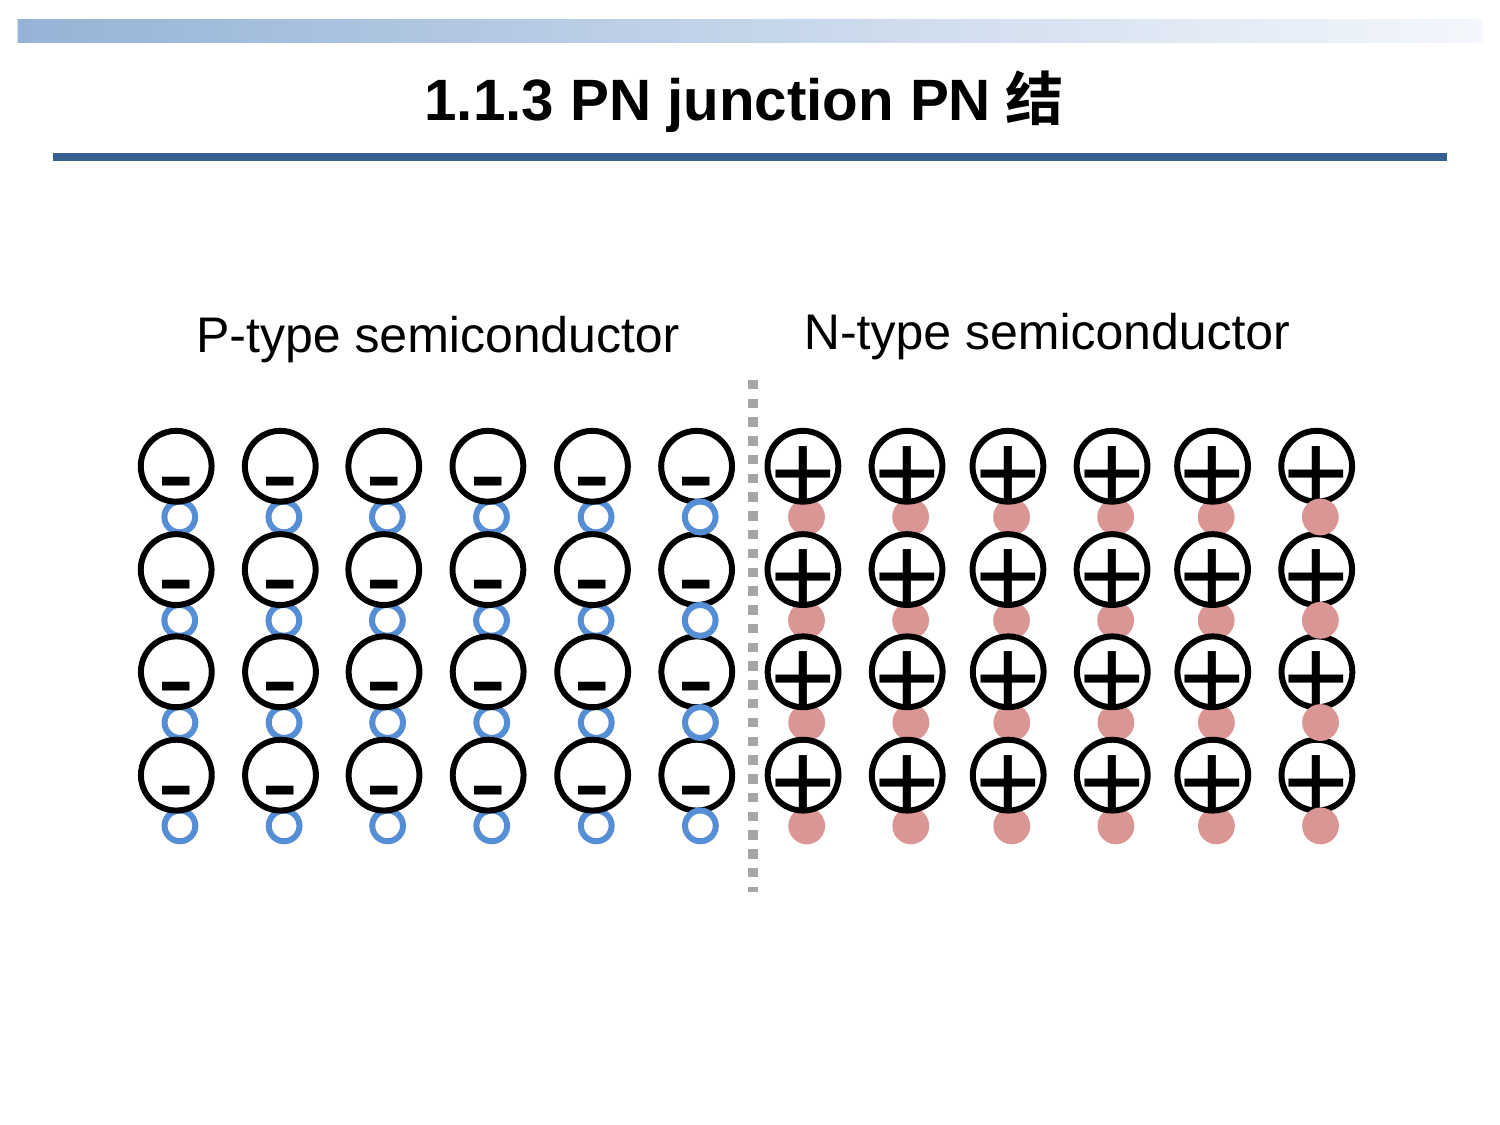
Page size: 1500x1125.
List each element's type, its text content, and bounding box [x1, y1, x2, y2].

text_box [684, 501, 717, 842]
text_box [580, 818, 612, 842]
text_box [164, 818, 196, 842]
text_box [372, 818, 404, 842]
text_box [1304, 501, 1337, 842]
text_box P-type semiconductor [156, 295, 720, 371]
text_box [895, 818, 927, 842]
text_box [1100, 818, 1132, 842]
text_box [996, 818, 1028, 842]
text_box [51, 151, 1449, 163]
text_box N-type semiconductor [765, 291, 1329, 367]
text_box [140, 430, 733, 811]
text_box [476, 818, 508, 842]
text_box 1.1.3 PN junction PN结 [100, 54, 1388, 140]
text_box [16, 17, 1484, 45]
text_box [791, 818, 823, 842]
text_box [268, 818, 300, 842]
text_box [1201, 818, 1232, 842]
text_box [767, 430, 1353, 811]
